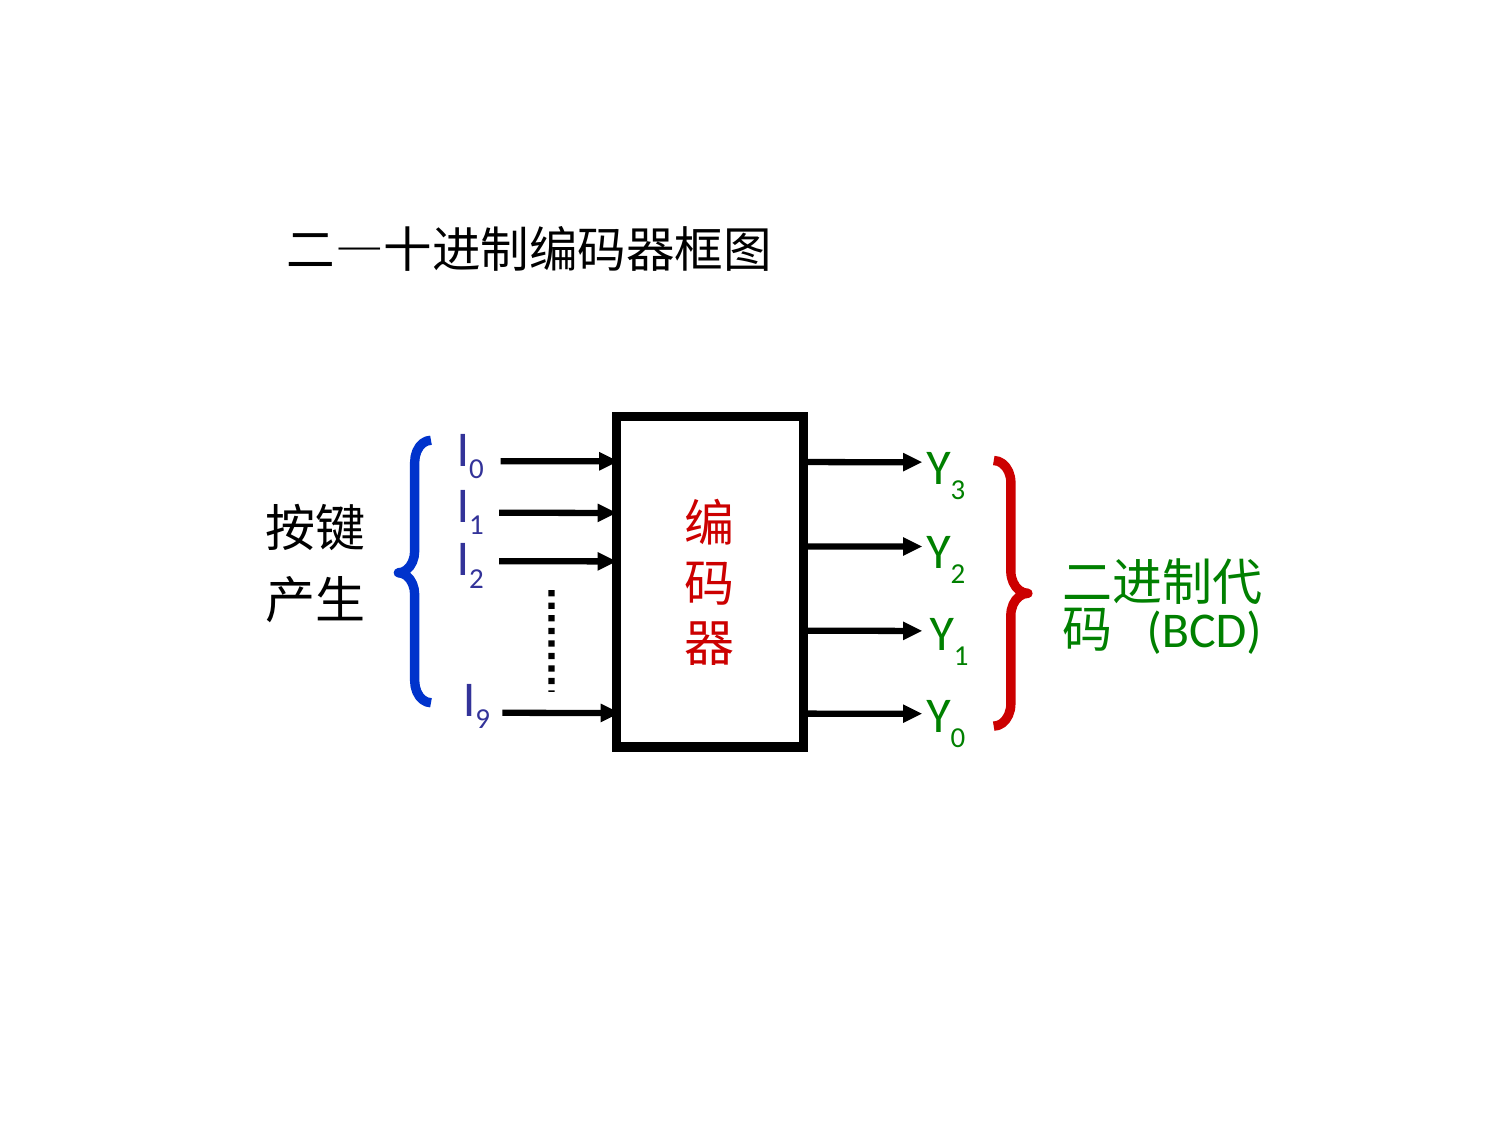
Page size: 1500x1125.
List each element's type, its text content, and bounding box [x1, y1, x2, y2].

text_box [804, 426, 1007, 752]
text_box [411, 440, 428, 703]
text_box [428, 408, 620, 735]
text_box 按键 产生 [220, 500, 411, 636]
text_box 编 码 器 [616, 416, 804, 747]
text_box 二进制代码 (BCD) [1025, 554, 1299, 665]
text_box [1007, 468, 1025, 718]
title 二—十进制编码器框图 [271, 215, 797, 289]
